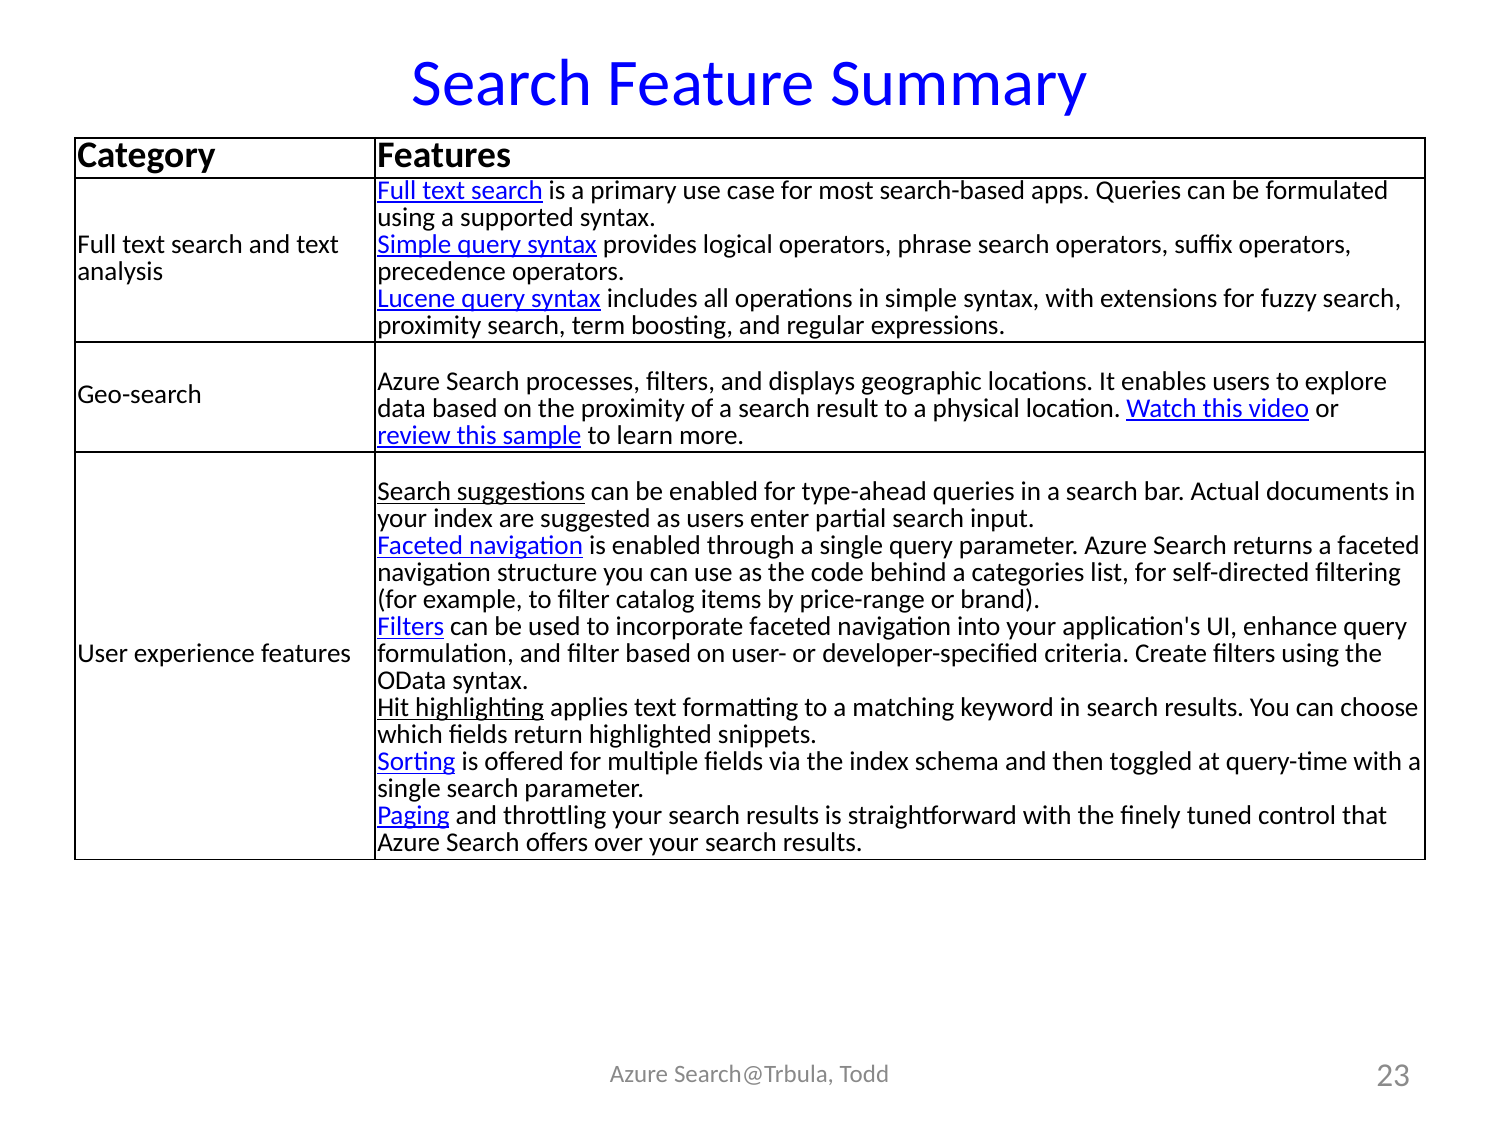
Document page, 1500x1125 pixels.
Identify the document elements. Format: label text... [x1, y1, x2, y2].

footer Azure Search@Trbula, Todd [512, 1042, 988, 1103]
slide_number 23 [1074, 1042, 1425, 1103]
table_cell Geo-search [76, 343, 374, 451]
table_cell Search suggestions can be enabled for type-ahead queries in a search bar. Actual documents in your index are suggested as users enter partial search input. Faceted navigation is enabled through a single query parameter. Azure Search returns a faceted navigation structure you can use as the code behind a categories list, for self-directed filtering (for example, to filter catalog items by price-range or brand). Filters can be used to incorporate faceted navigation into your application's UI, enhance query formulation, and filter based on user- or developer-specified criteria. Create filters using the OData syntax. Hit highlighting applies text formatting to a matching keyword in search results. You can choose which fields return highlighted snippets. Sorting is offered for multiple fields via the index schema and then toggled at query-time with a single search parameter. Paging and throttling your search results is straightforward with the finely tuned control that Azure Search offers over your search results. [376, 453, 1424, 859]
table_header Category [76, 139, 374, 177]
title Search Feature Summary [75, 19, 1425, 137]
table_cell Full text search is a primary use case for most search-based apps. Queries can be formulated using a supported syntax. Simple query syntax provides logical operators, phrase search operators, suffix operators, precedence operators. Lucene query syntax includes all operations in simple syntax, with extensions for fuzzy search, proximity search, term boosting, and regular expressions. [376, 179, 1424, 341]
table_cell Azure Search processes, filters, and displays geographic locations. It enables users to explore data based on the proximity of a search result to a physical location. Watch this video or review this sample to learn more. [376, 343, 1424, 451]
table_cell Full text search and text analysis [76, 179, 374, 341]
table_header Features [376, 139, 1424, 177]
table_cell User experience features [76, 453, 374, 859]
